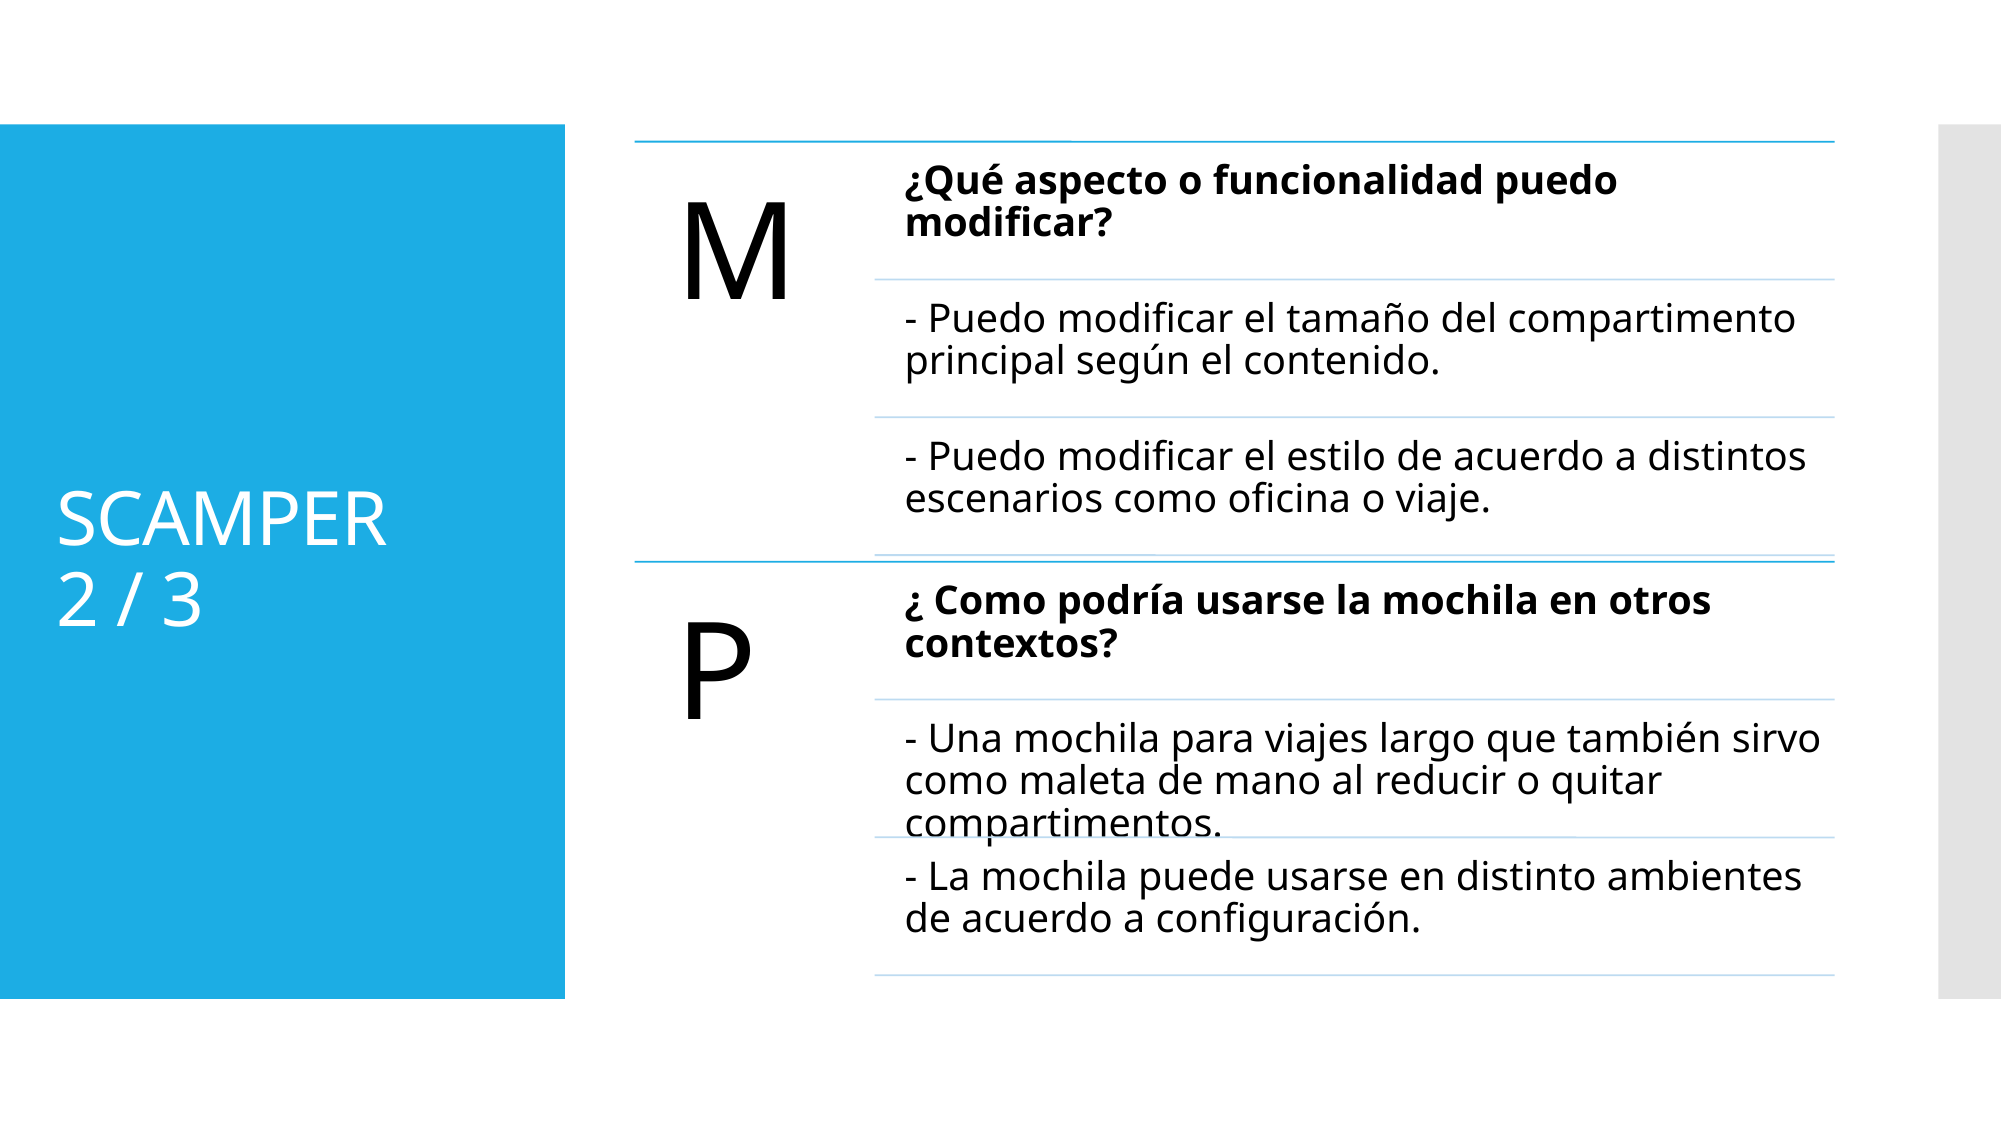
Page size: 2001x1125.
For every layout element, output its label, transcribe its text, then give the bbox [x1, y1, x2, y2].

title SCAMPER 2 / 3 [41, 184, 525, 940]
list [634, 141, 1835, 982]
